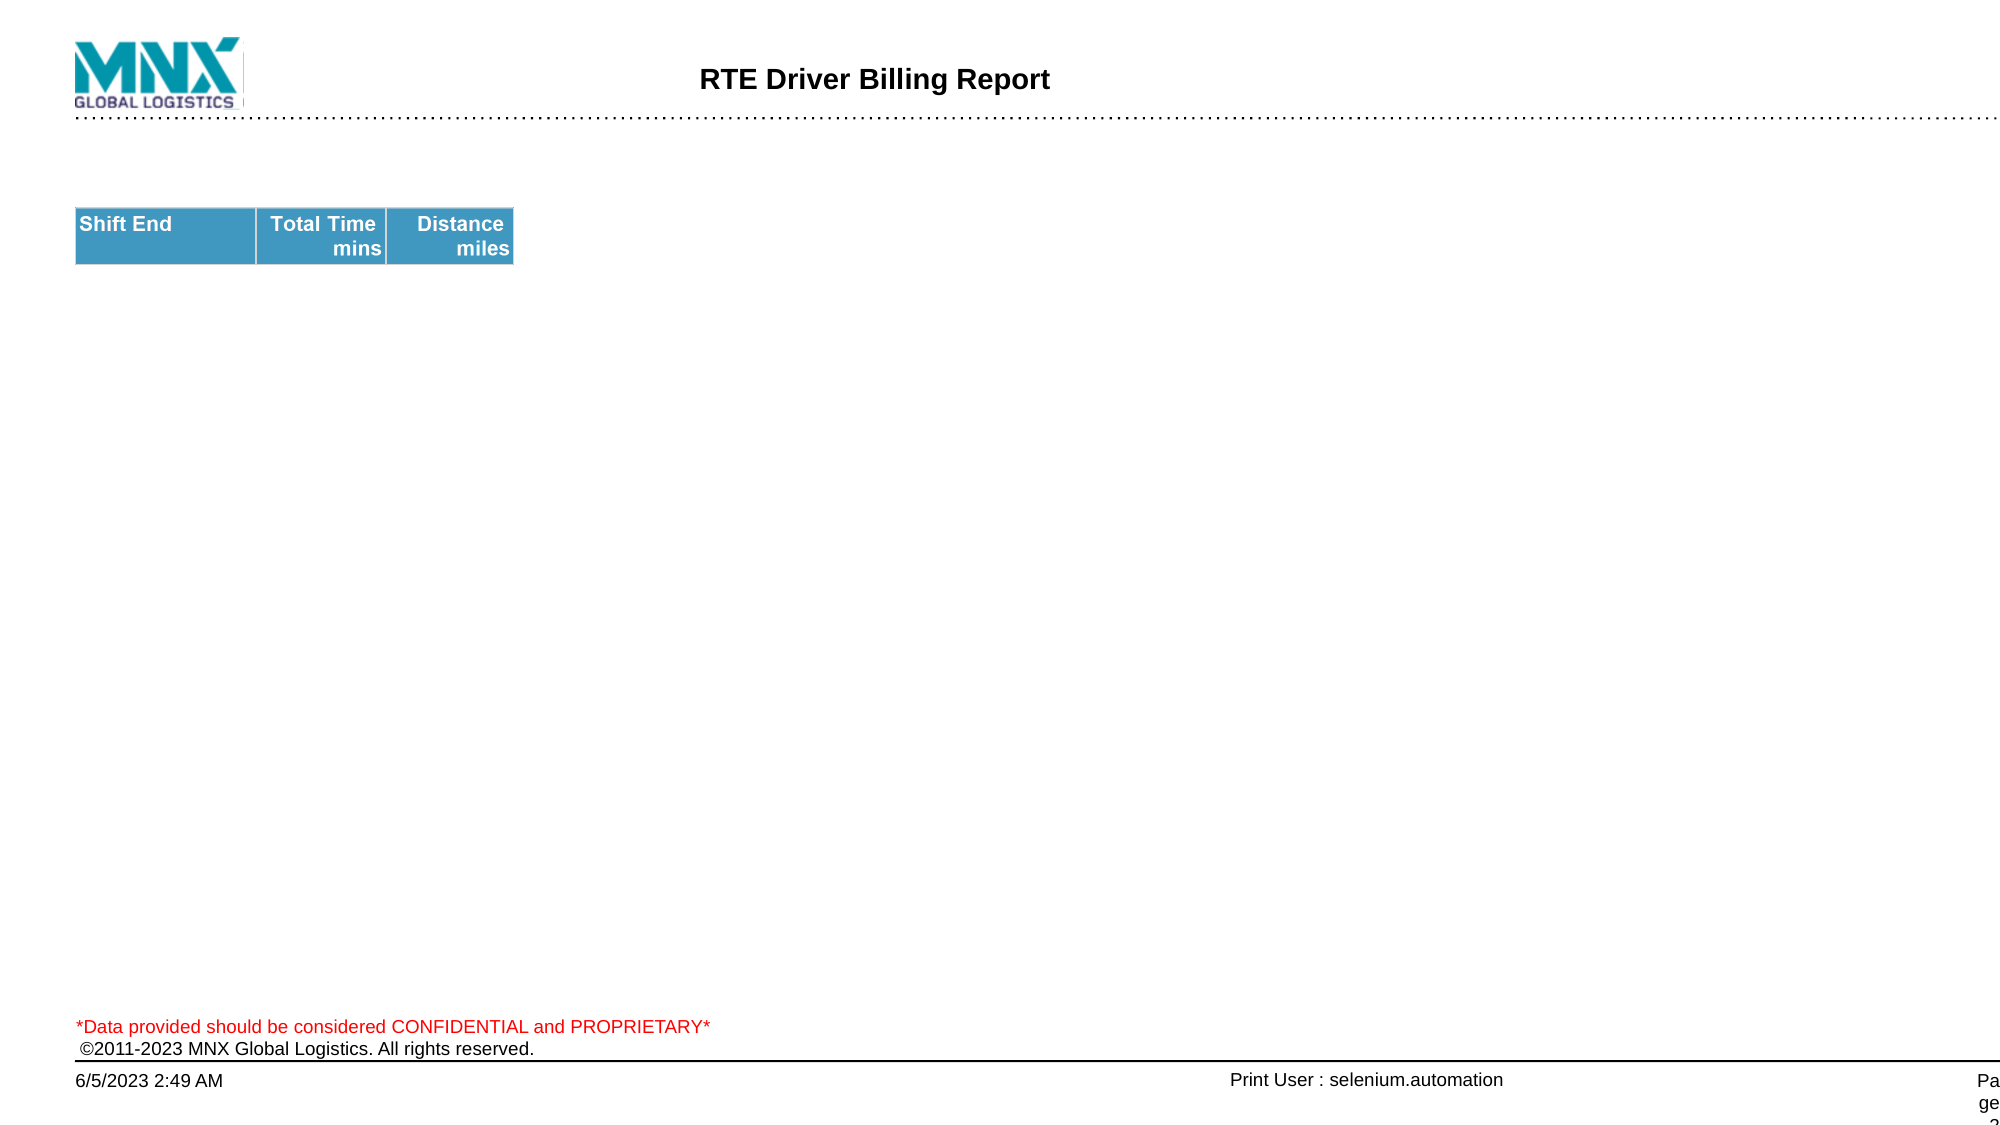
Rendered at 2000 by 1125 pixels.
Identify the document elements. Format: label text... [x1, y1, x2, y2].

text_box ©2011-2023 MNX Global Logistics. All rights reserved. [75, 1036, 1770, 1058]
picture [74, 207, 515, 266]
text_box *Data provided should be considered CONFIDENTIAL and PROPRIETARY* [76, 1014, 1771, 1036]
text_box Print User : selenium.automation [1163, 1067, 1570, 1088]
text_box RTE Driver Billing Report [490, 56, 1260, 99]
picture [75, 37, 286, 110]
text_box 6/5/2023 2:49 AM [75, 1068, 374, 1088]
text_box Page 2 of 2 [1974, 1068, 2000, 1088]
